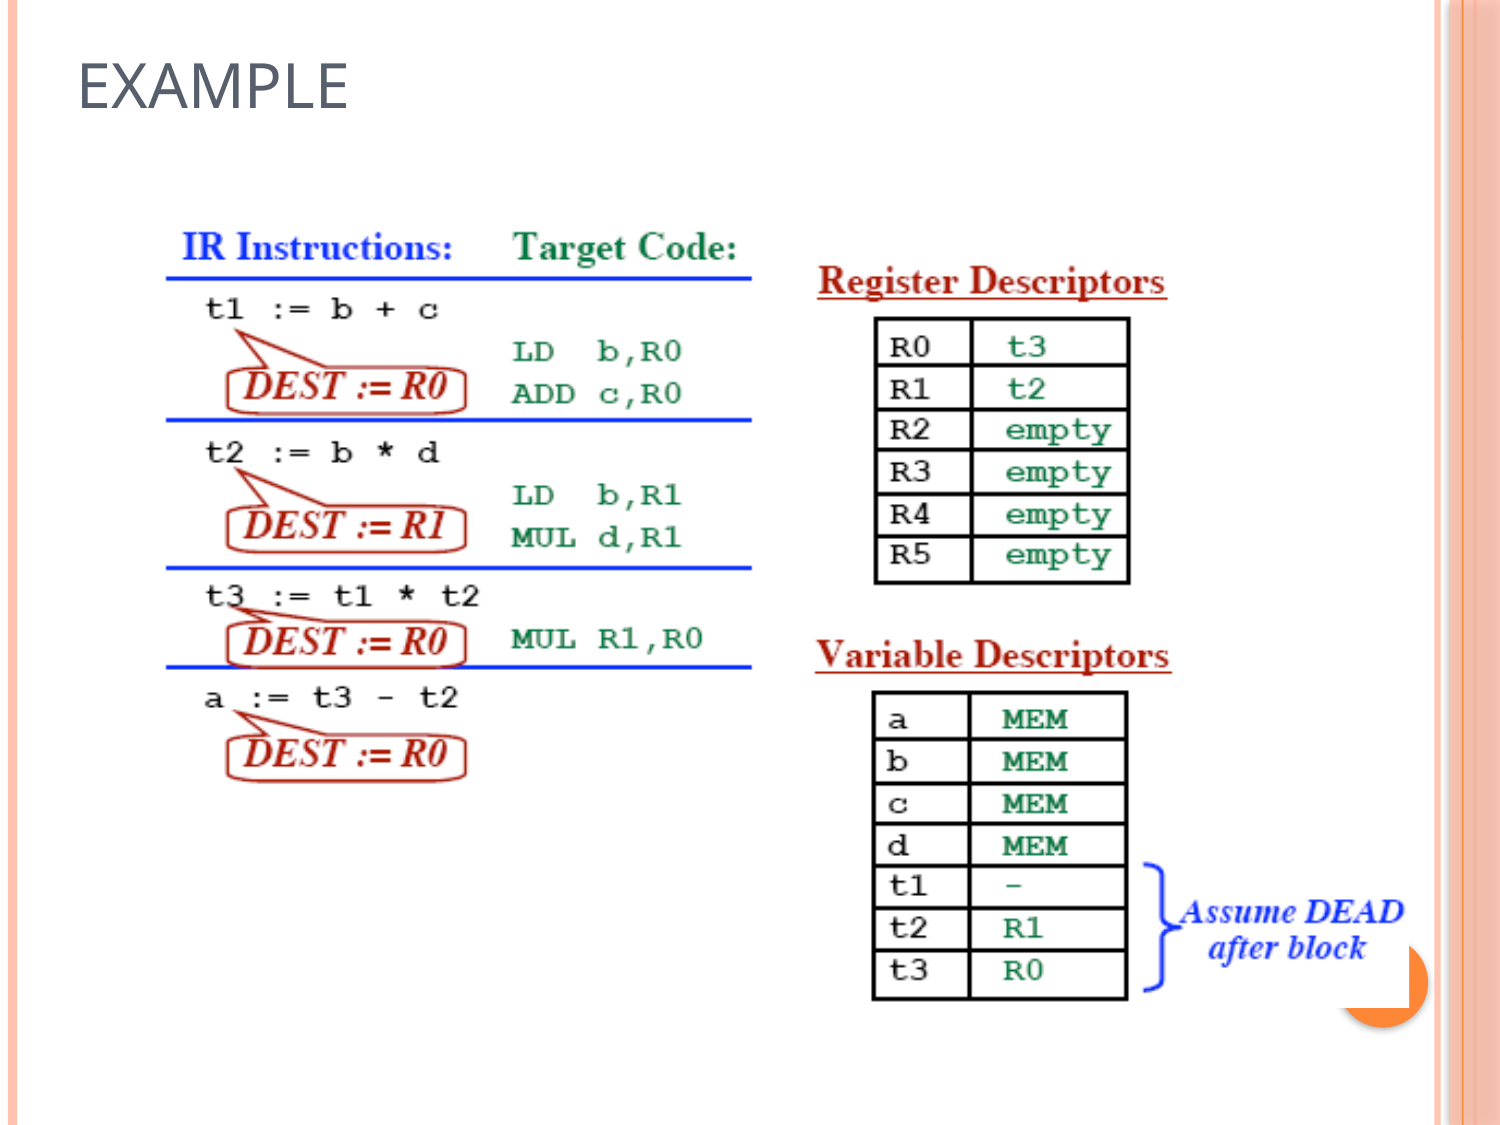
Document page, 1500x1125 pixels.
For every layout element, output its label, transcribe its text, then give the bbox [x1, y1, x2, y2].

slide_number 79 [1333, 940, 1434, 1026]
title Example [75, 0, 1300, 121]
text_box [147, 220, 1410, 1008]
